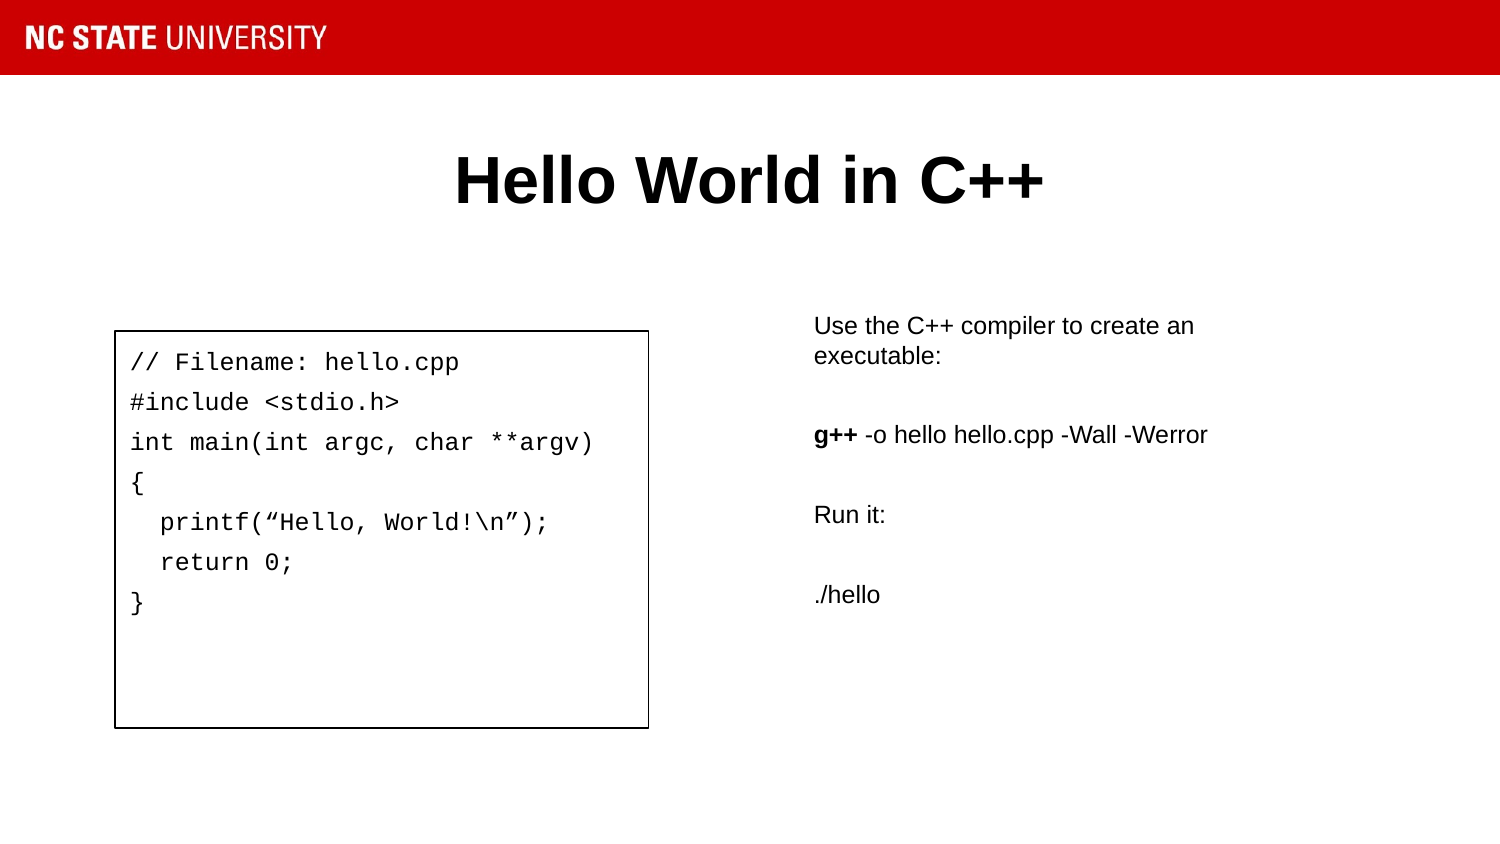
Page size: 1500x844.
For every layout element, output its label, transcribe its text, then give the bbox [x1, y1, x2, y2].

list // Filename: hello.cpp #include <stdio.h> int main(int argc, char **argv) { printf(“Hello, World!\n”); return 0; } [114, 330, 649, 729]
picture [0, 0, 1500, 75]
title Hello World in C++ [75, 110, 1425, 243]
list Use the C++ compiler to create an executable: g++ -o hello hello.cpp -Wall -Werror Run it: ./hello [798, 294, 1271, 395]
